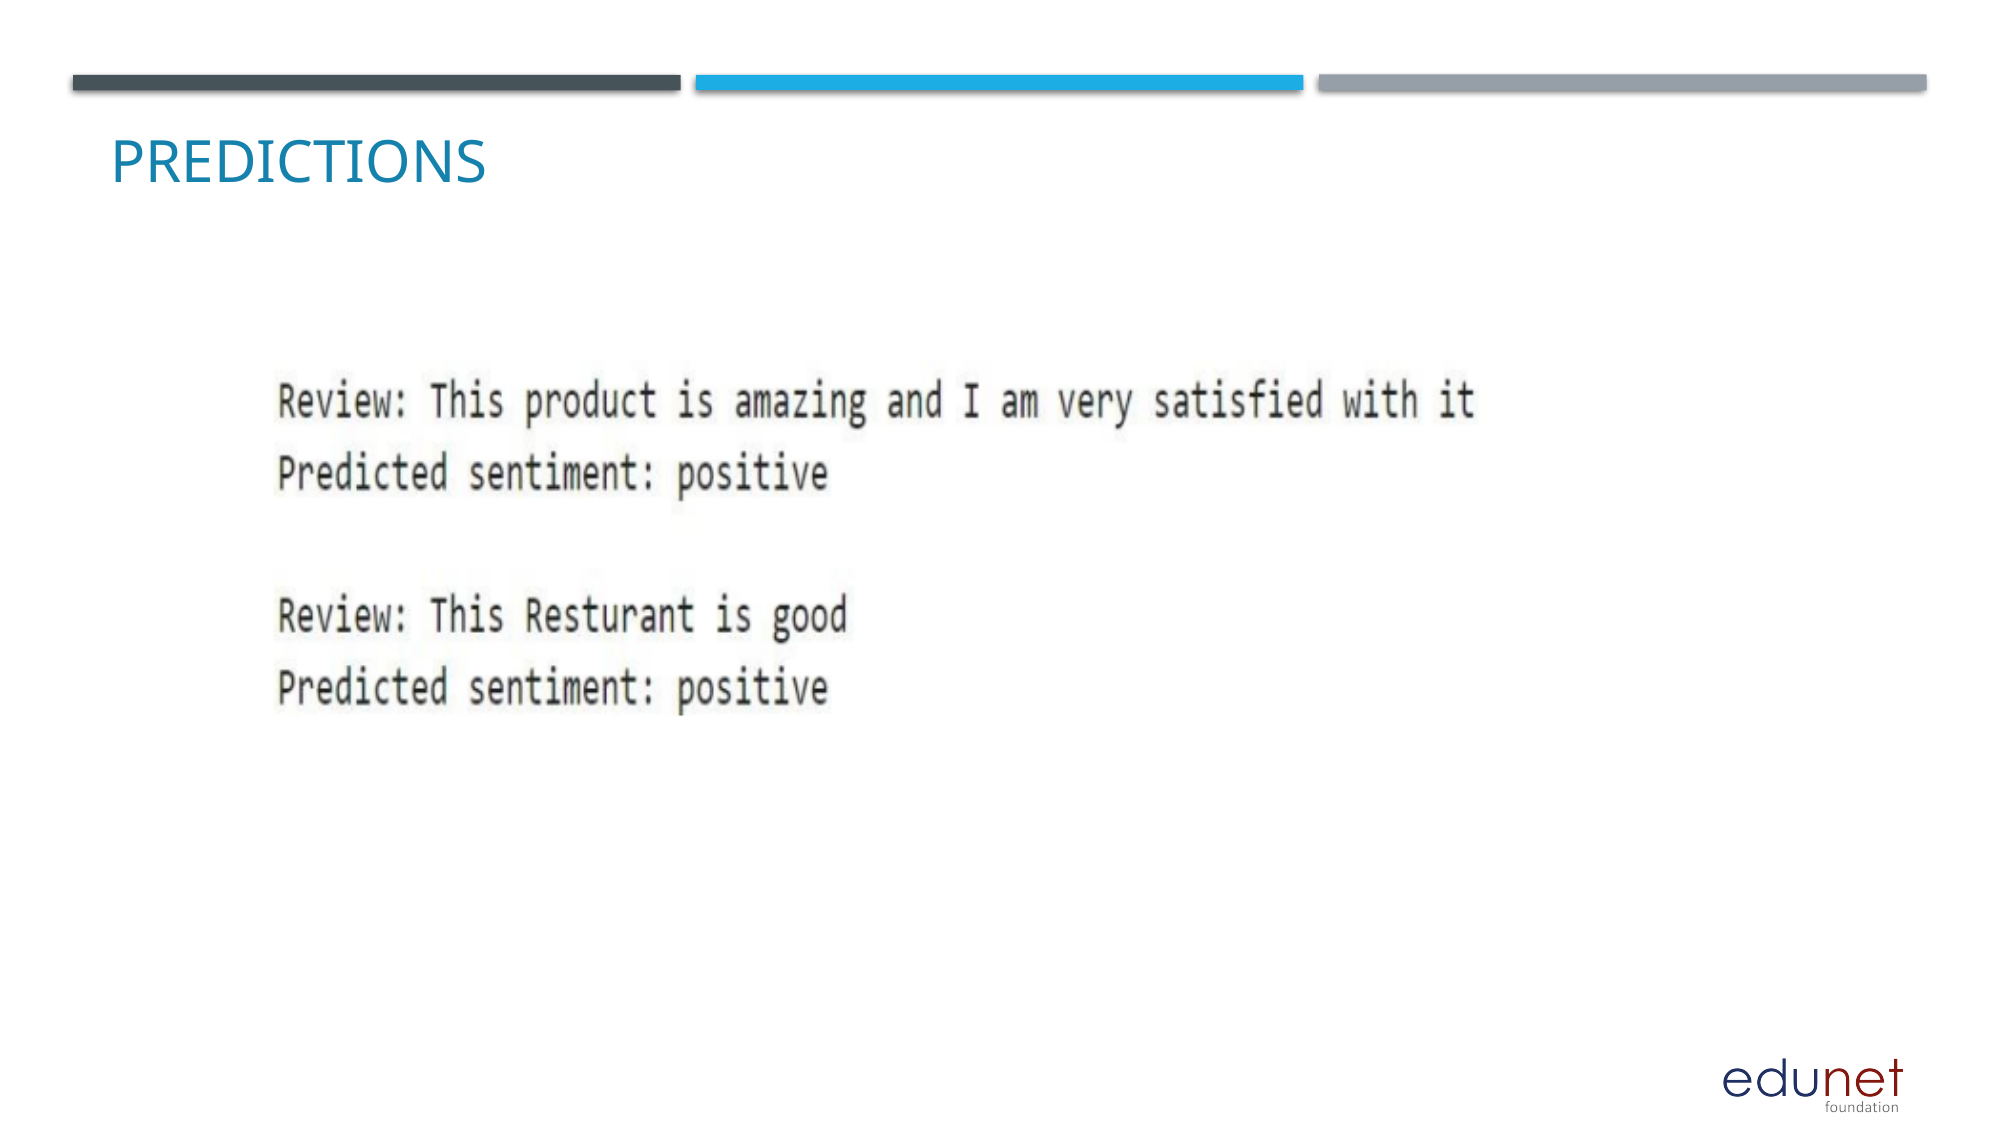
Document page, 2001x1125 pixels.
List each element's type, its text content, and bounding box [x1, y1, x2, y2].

title predictions [95, 115, 1905, 203]
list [273, 359, 1505, 740]
picture [1719, 1056, 1905, 1116]
